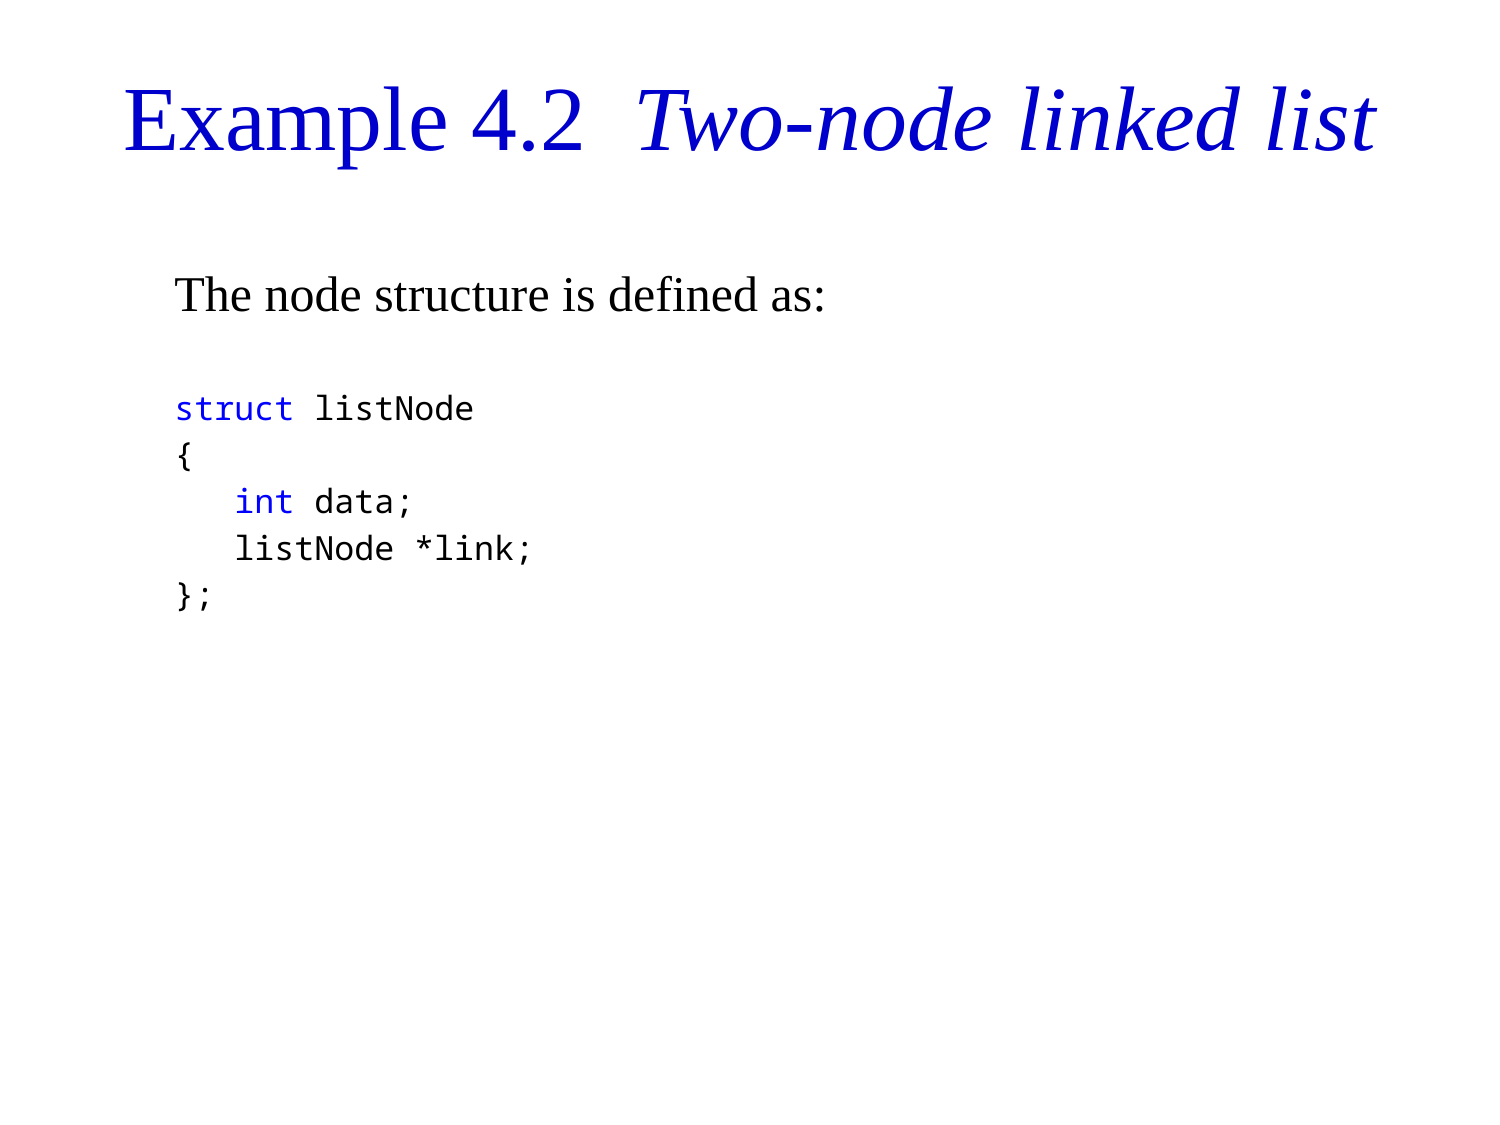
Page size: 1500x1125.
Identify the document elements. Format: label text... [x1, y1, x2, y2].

title Example 4.2 Two-node linked list [64, 42, 1436, 185]
list The node structure is defined as: struct listNode { int data; listNode *link; }; [159, 254, 1341, 634]
